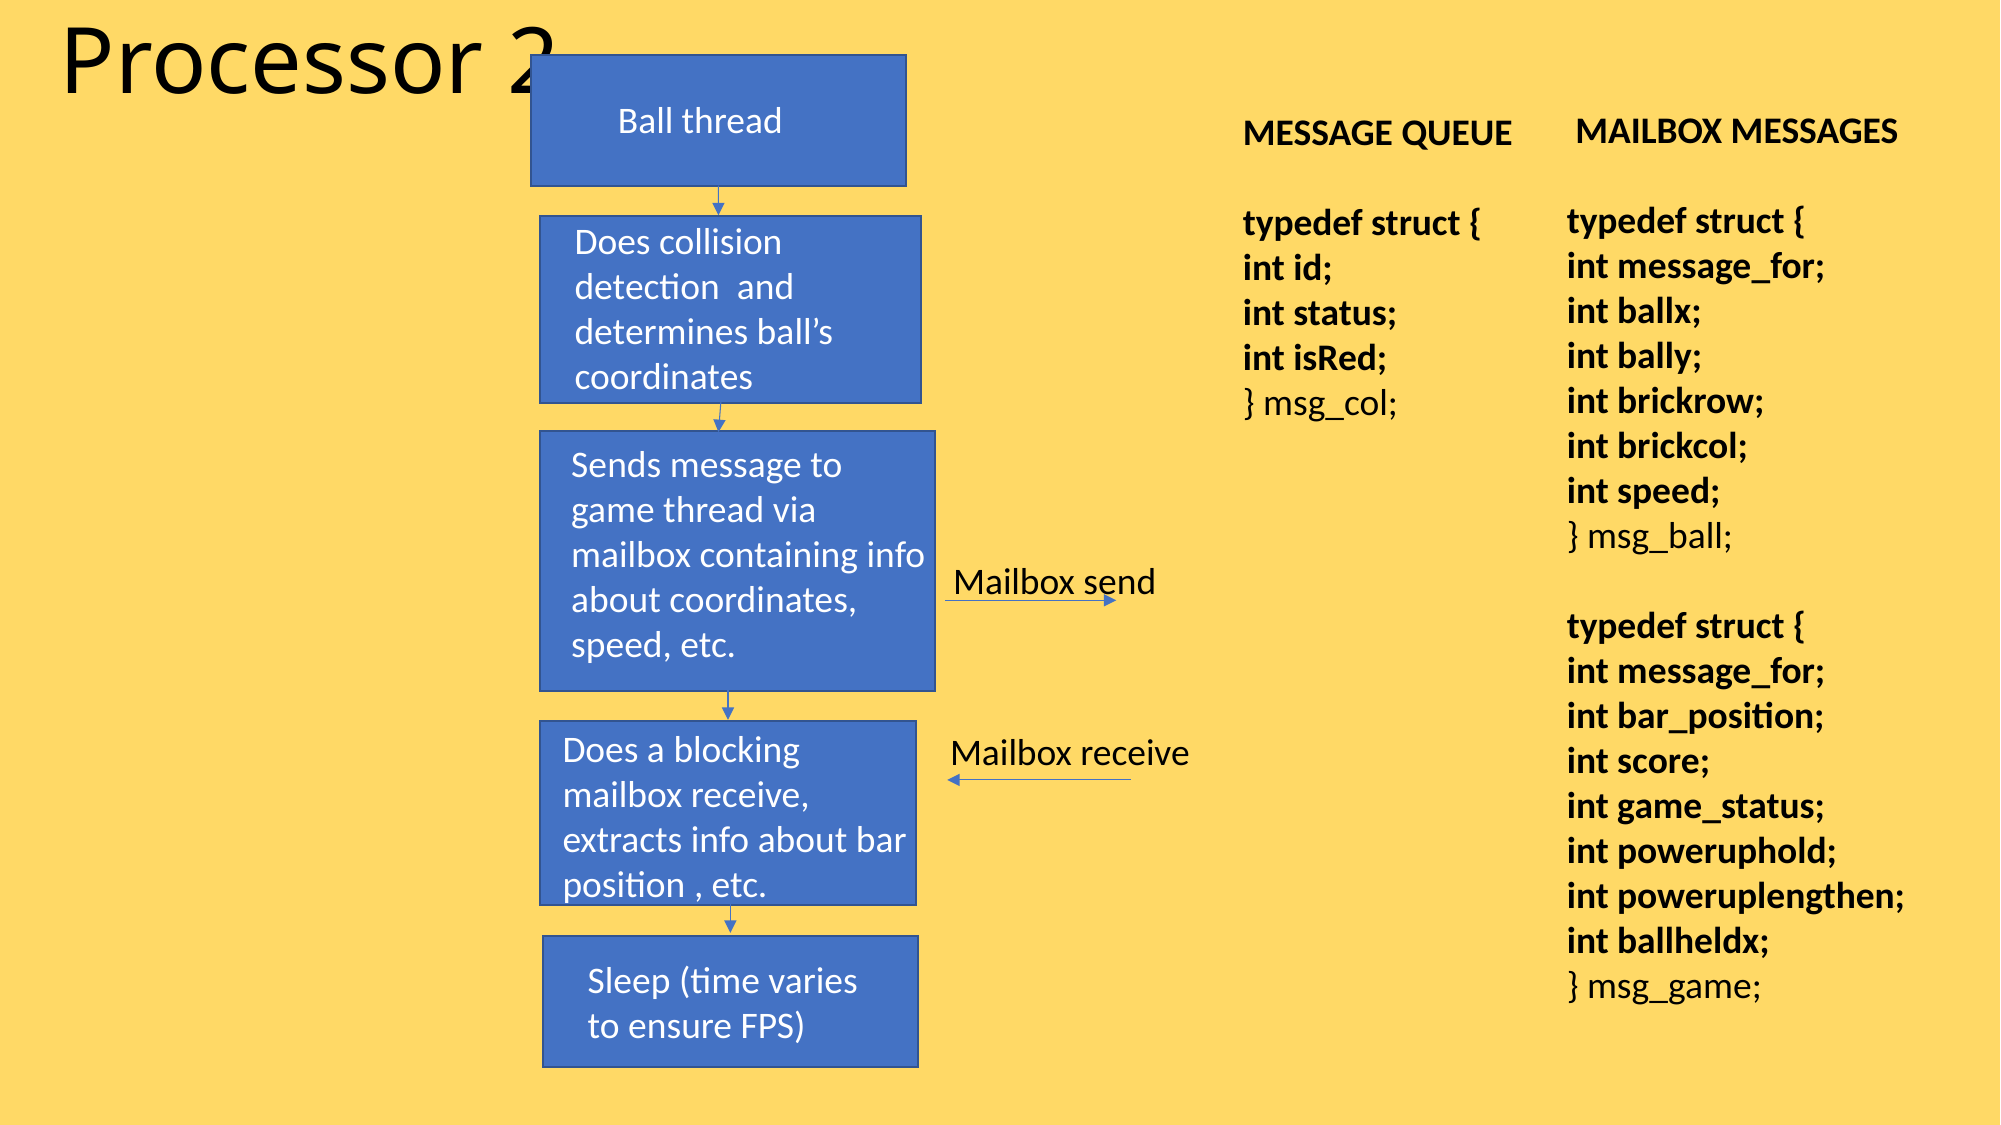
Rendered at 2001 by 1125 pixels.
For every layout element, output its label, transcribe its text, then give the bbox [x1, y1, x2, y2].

text_box Sends message to game thread via mailbox containing info about coordinates, speed, etc. [556, 433, 946, 673]
text_box Does a blocking mailbox receive, extracts info about bar position , etc. [547, 717, 926, 913]
text_box [542, 935, 919, 1068]
text_box [539, 720, 547, 906]
text_box Mailbox receive [935, 720, 1324, 781]
text_box [539, 215, 559, 404]
text_box Mailbox send [938, 550, 1327, 610]
text_box Sleep (time varies to ensure FPS) [572, 948, 901, 1054]
text_box MAILBOX MESSAGES typedef struct { int message_for; int ballx; int bally; int brickrow; int brickcol; int speed; } msg_ball; typedef struct { int message_for; int bar_position; int score; int game_status; int poweruphold; int poweruplengthen; int ballheldx; } msg_game; [1552, 98, 2000, 1014]
text_box [530, 54, 907, 187]
text_box MESSAGE QUEUE typedef struct { int id; int status; int isRed; } msg_col; [1228, 100, 1711, 476]
text_box Ball thread [603, 88, 871, 149]
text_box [718, 397, 722, 432]
text_box [539, 430, 936, 692]
text_box Does collision detection and determines ball’s coordinates [559, 209, 925, 405]
title Processor 2 [44, 0, 1770, 173]
